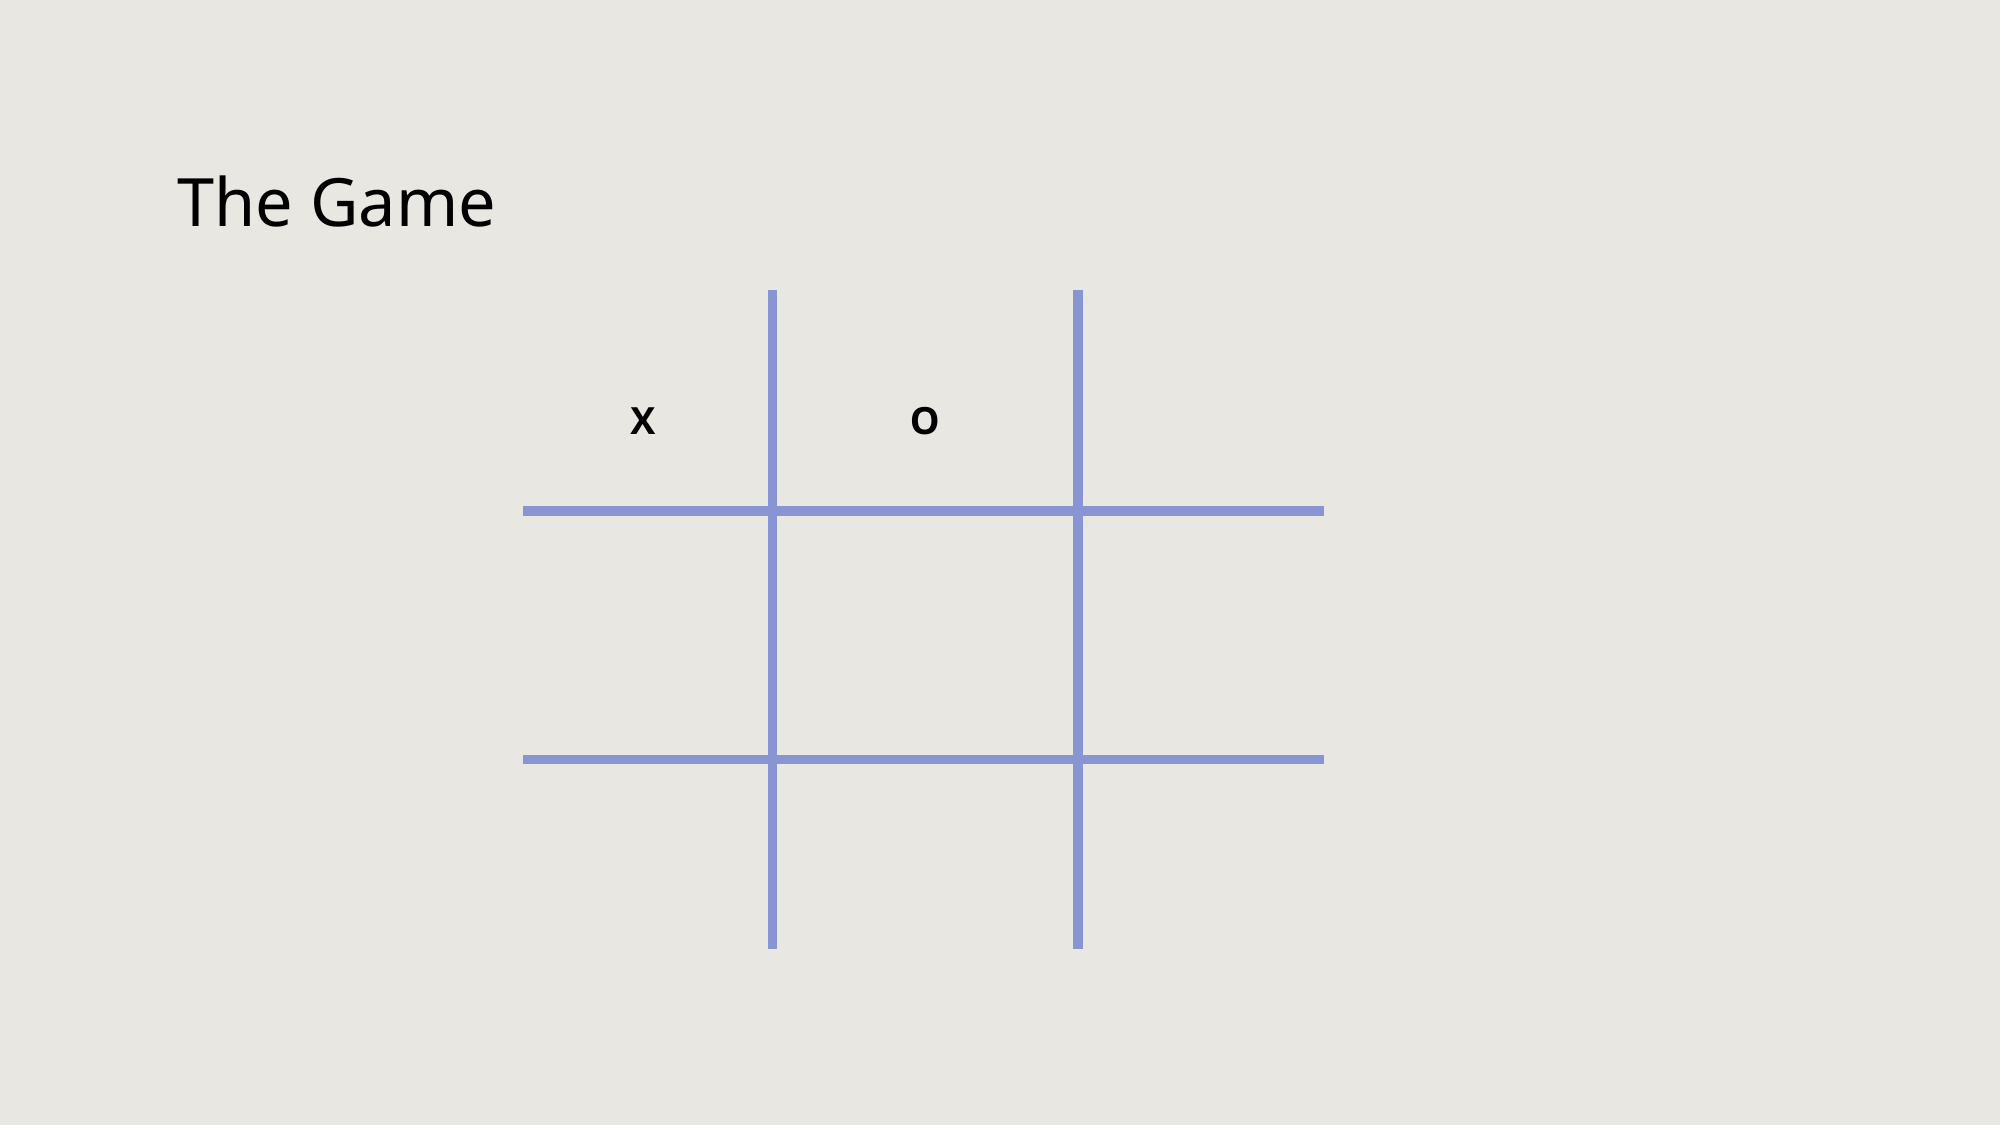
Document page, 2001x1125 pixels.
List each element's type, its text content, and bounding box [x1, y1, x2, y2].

title The Game [162, 64, 1838, 248]
text_box X [615, 389, 671, 450]
text_box O [895, 389, 955, 450]
